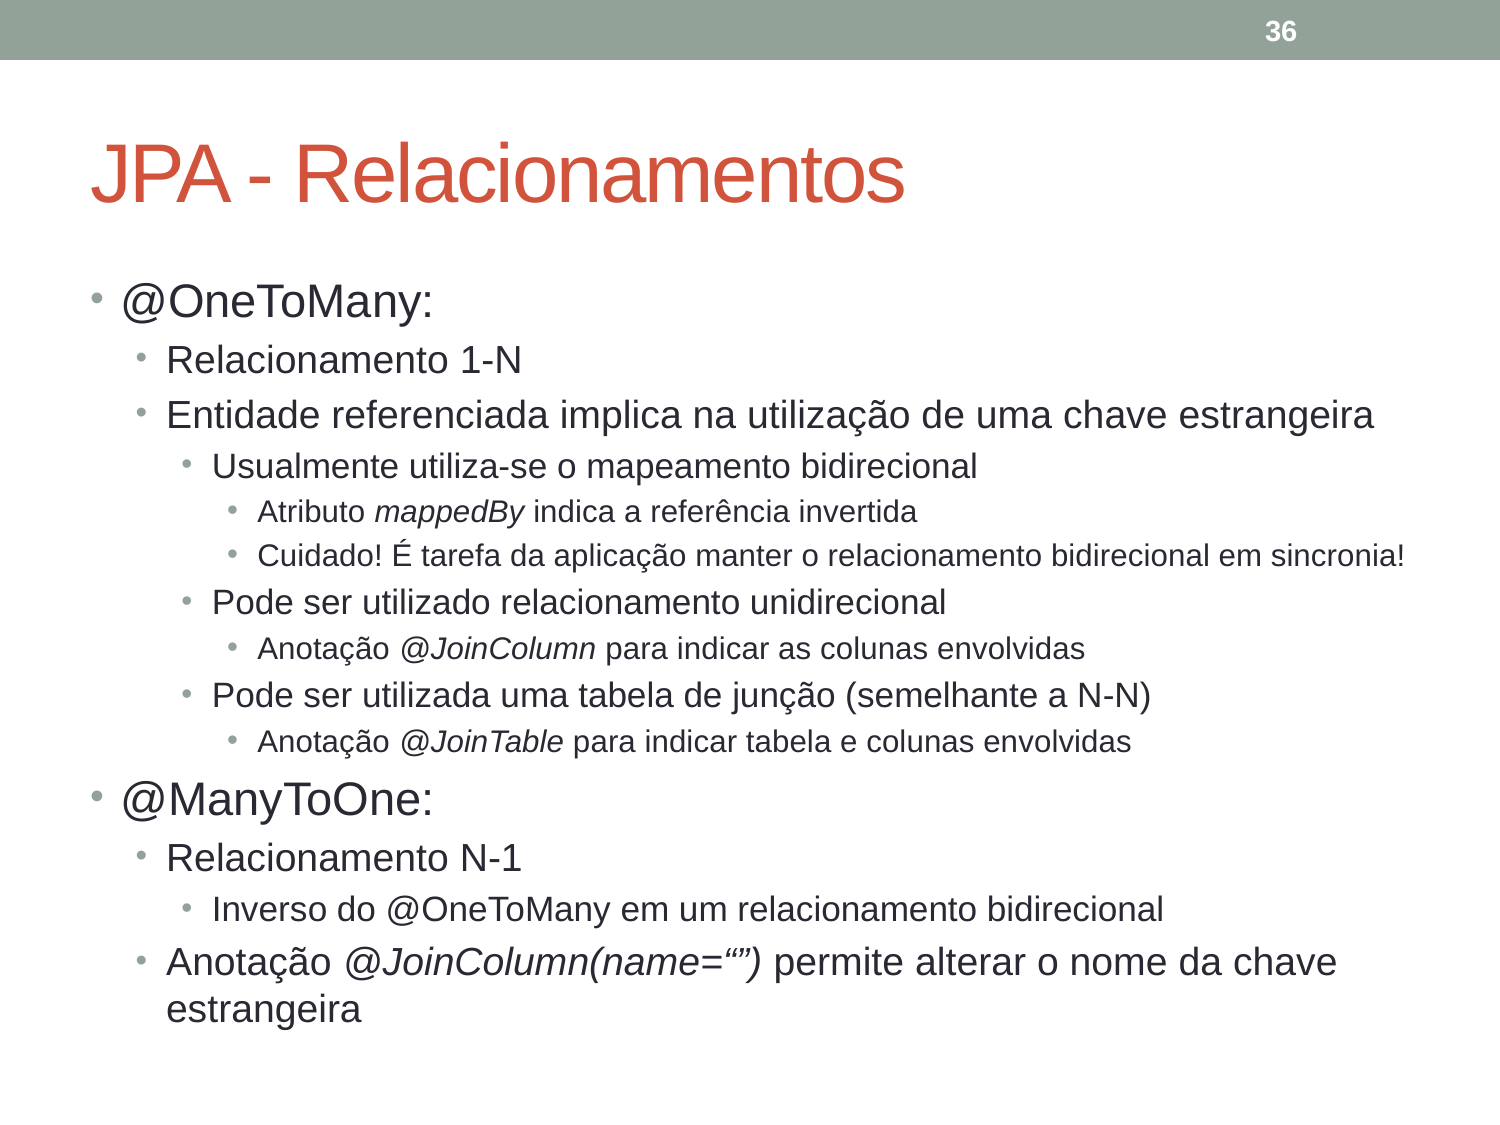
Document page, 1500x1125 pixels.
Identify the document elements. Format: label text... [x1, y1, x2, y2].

slide_number 36 [1250, 3, 1425, 57]
list @OneToMany: Relacionamento 1-N Entidade referenciada implica na utilização de uma chave estrangeira Usualmente utiliza-se o mapeamento bidirecional Atributo mappedBy indica a referência invertida Cuidado! É tarefa da aplicação manter o relacionamento bidirecional em sincronia! Pode ser utilizado relacionamento unidirecional Anotação @JoinColumn para indicar as colunas envolvidas Pode ser utilizada uma tabela de junção (semelhante a N-N) Anotação @JoinTable para indicar tabela e colunas envolvidas @ManyToOne: Relacionamento N-1 Inverso do @OneToMany em um relacionamento bidirecional Anotação @JoinColumn(name=“”) permite alterar o nome da chave estrangeira [75, 262, 1425, 1063]
title JPA - Relacionamentos [75, 87, 1425, 250]
